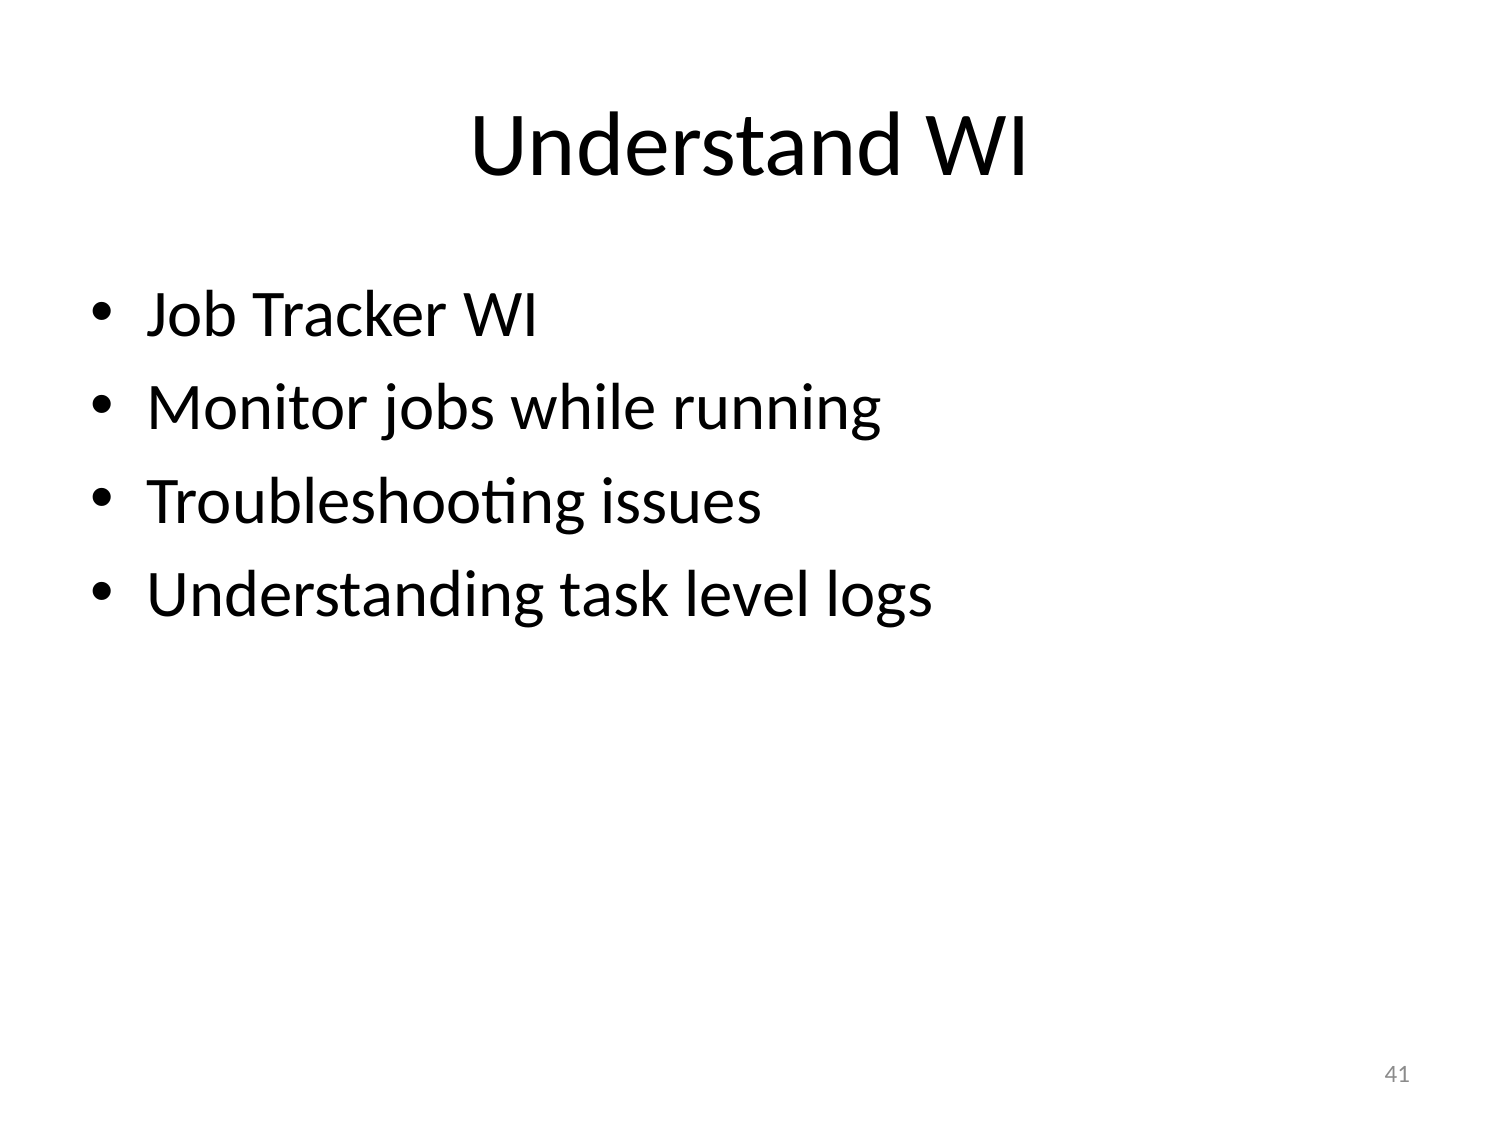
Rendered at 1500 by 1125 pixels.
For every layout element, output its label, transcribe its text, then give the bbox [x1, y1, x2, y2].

title Understand WI [75, 45, 1425, 233]
list Job Tracker WI Monitor jobs while running Troubleshooting issues Understanding task level logs [75, 262, 1425, 1005]
slide_number 41 [1074, 1042, 1425, 1103]
